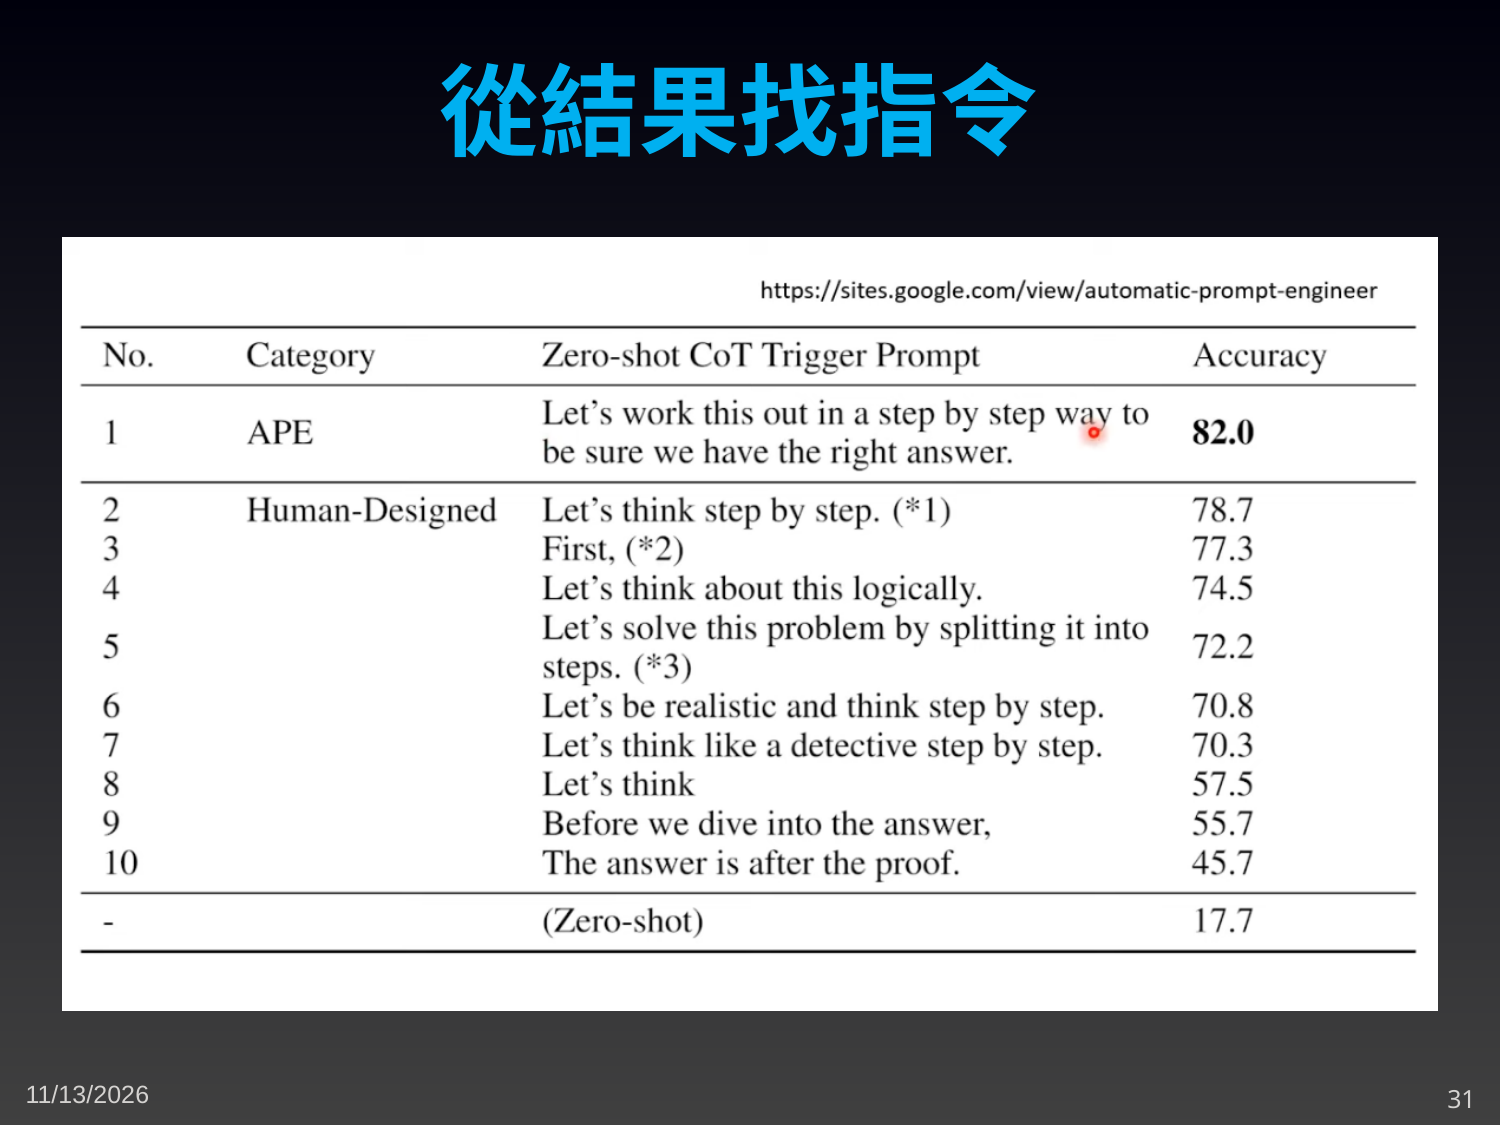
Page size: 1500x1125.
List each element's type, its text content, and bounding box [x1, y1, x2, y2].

text_box 從結果找指令 [425, 20, 1172, 184]
picture [62, 237, 1438, 1012]
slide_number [10, 1075, 411, 1117]
slide_number 31 [1340, 1075, 1491, 1117]
